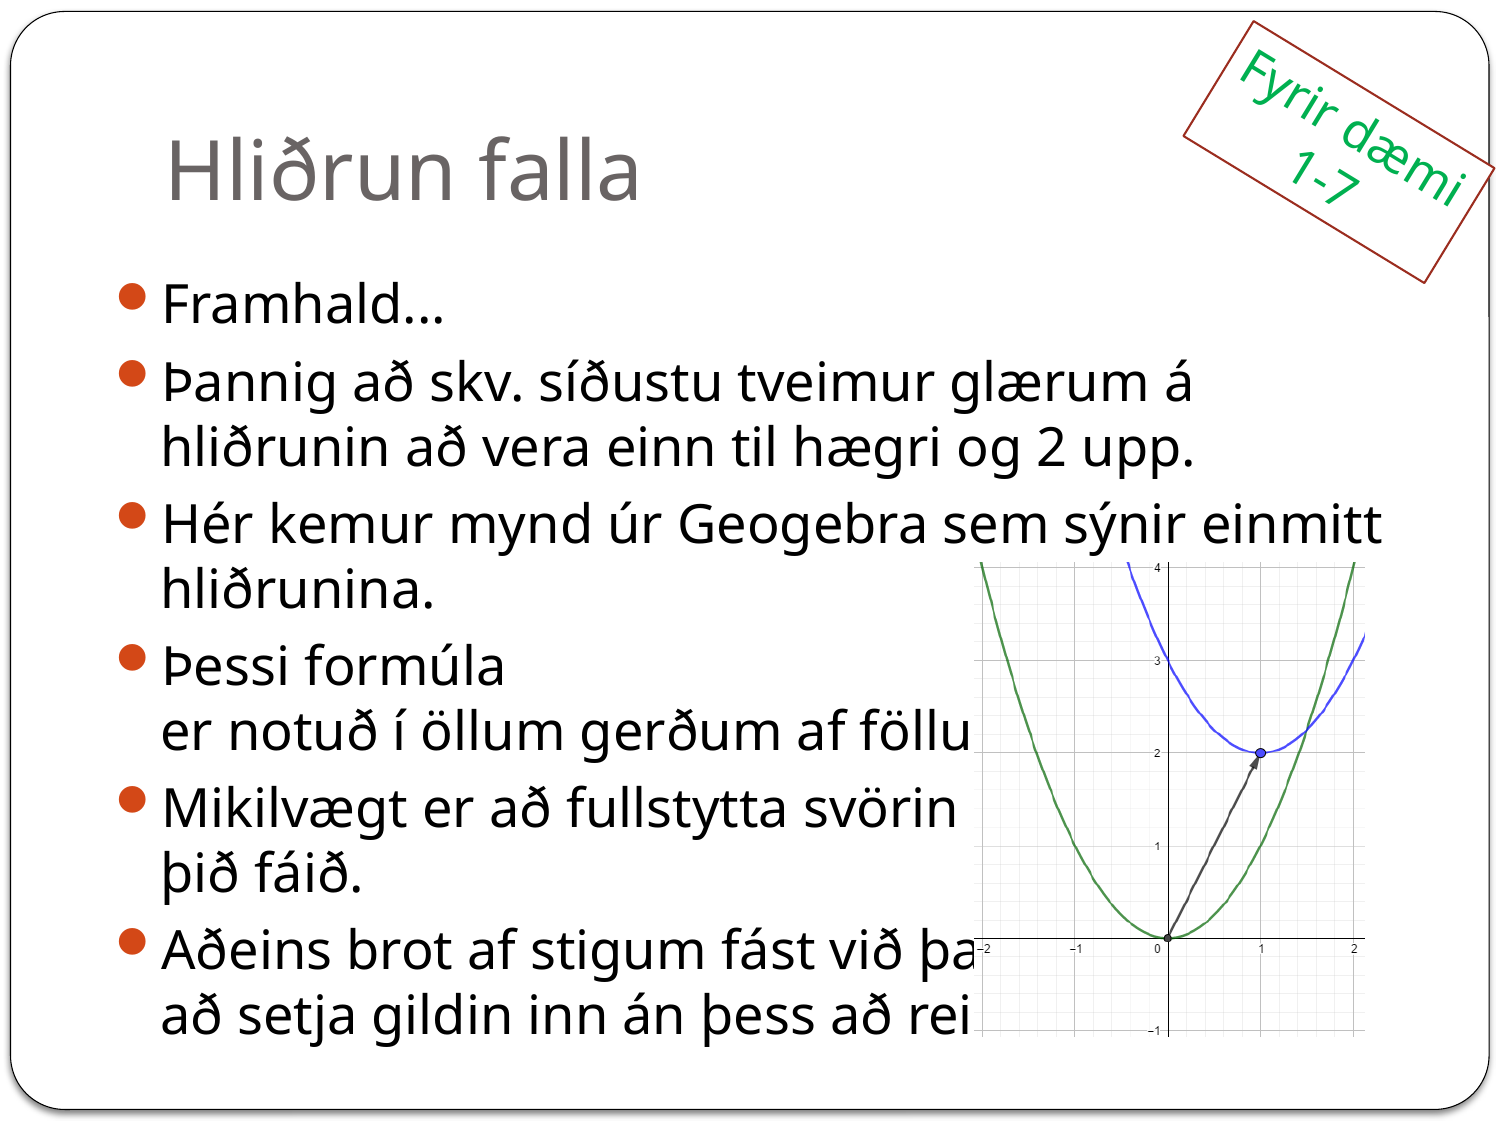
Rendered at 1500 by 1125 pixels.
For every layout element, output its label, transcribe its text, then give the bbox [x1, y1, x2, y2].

title Hliðrun falla [150, 45, 1338, 233]
title Hliðrun falla [1297, 45, 1425, 123]
text_box Fyrir dæmi 1-7 [1182, 20, 1496, 284]
picture [974, 562, 1365, 1037]
